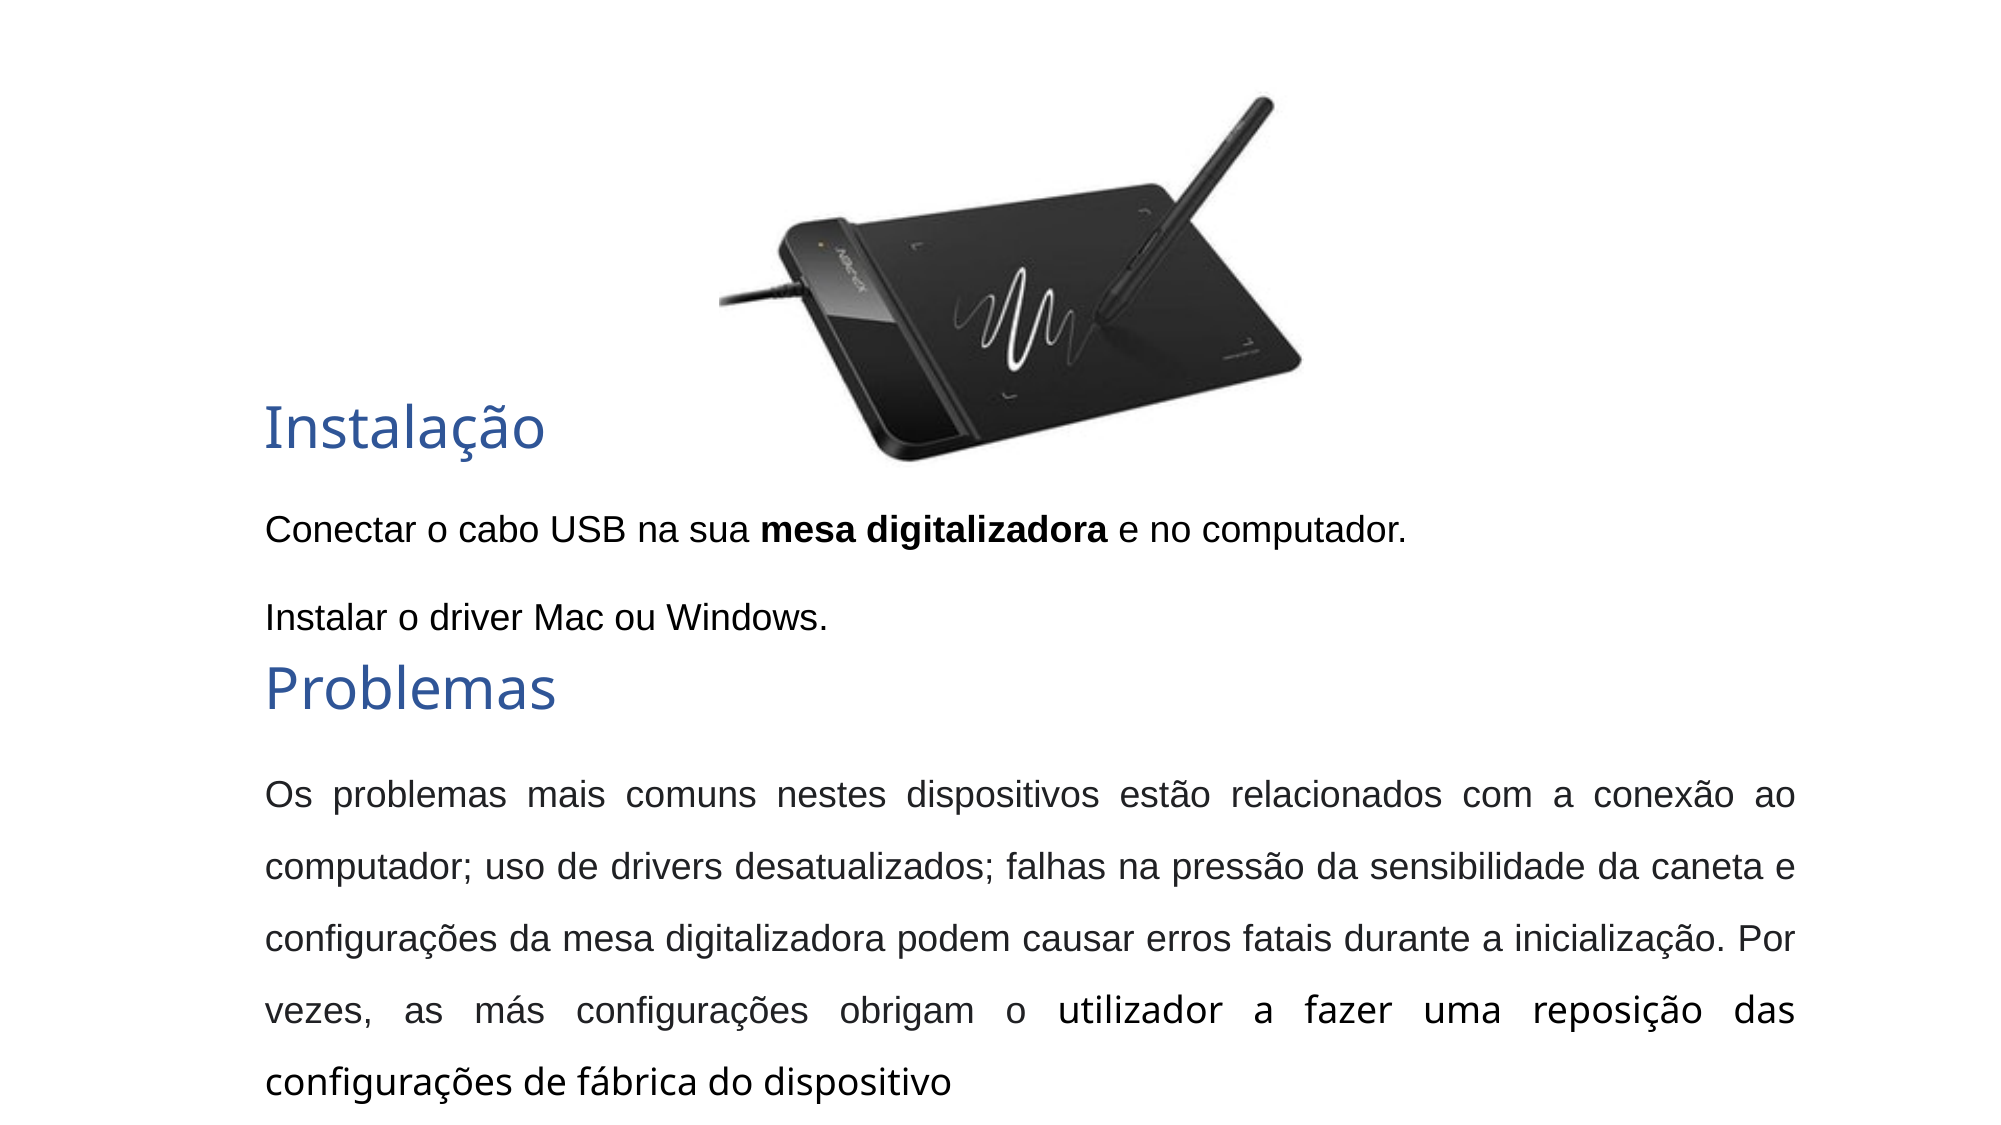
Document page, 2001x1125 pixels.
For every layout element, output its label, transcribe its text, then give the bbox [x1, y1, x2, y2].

subtitle Instalação Conectar o cabo USB na sua mesa digitalizadora e no computador. Instalar o driver Mac ou Windows. Problemas Os problemas mais comuns nestes dispositivos estão relacionados com a conexão ao computador; uso de drivers desatualizados; falhas na pressão da sensibilidade da caneta e configurações da mesa digitalizadora podem causar erros fatais durante a inicialização. Por vezes, as más configurações obrigam o utilizador a fazer uma reposição das configurações de fábrica do dispositivo [249, 391, 1812, 1125]
picture [719, 12, 1304, 546]
